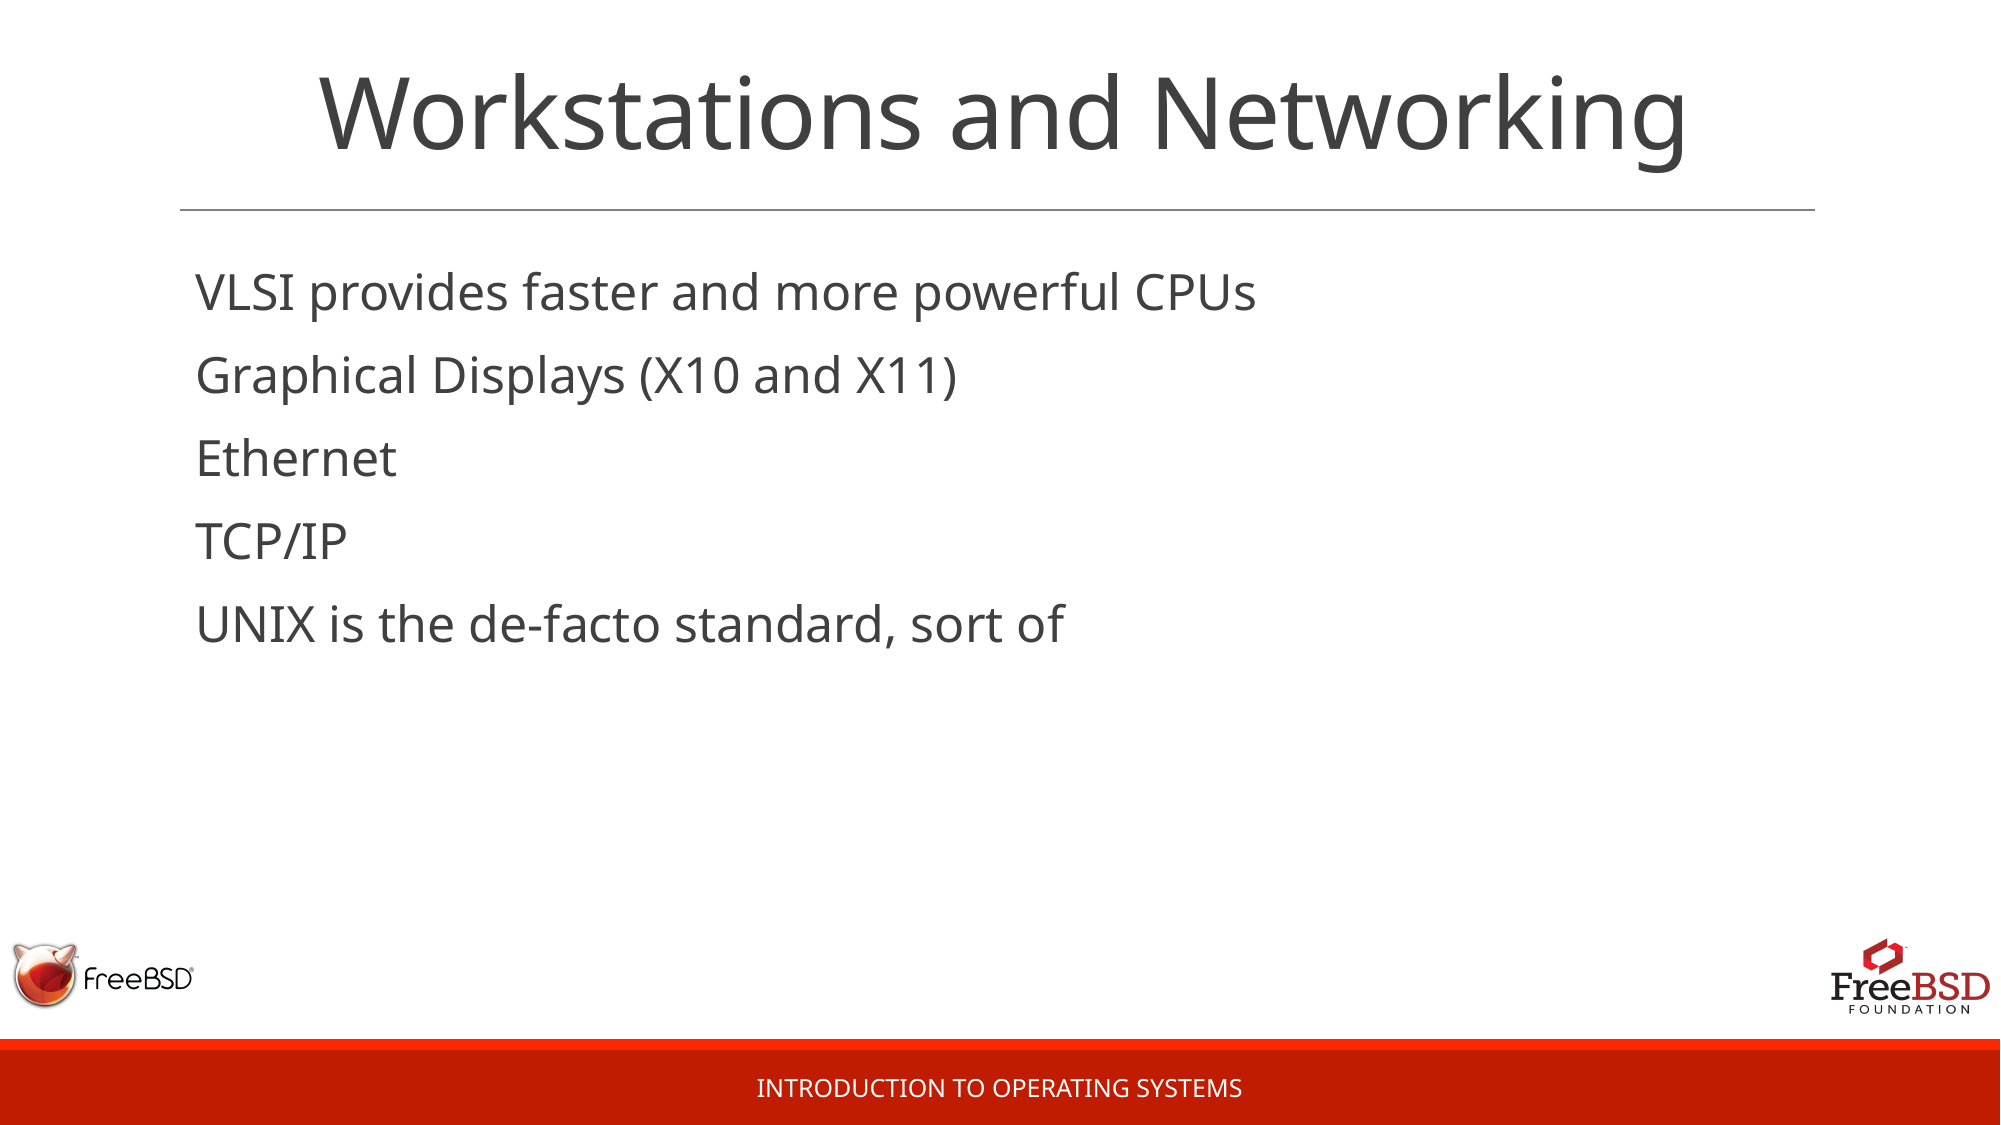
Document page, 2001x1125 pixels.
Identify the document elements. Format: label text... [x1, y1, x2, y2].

list VLSI provides faster and more powerful CPUs Graphical Displays (X10 and X11) Ethernet TCP/IP UNIX is the de-facto standard, sort of [180, 259, 1830, 963]
title Workstations and Networking [180, 47, 1830, 191]
picture [0, 931, 194, 1021]
footer Introduction to Operating Systems [604, 1059, 1396, 1120]
